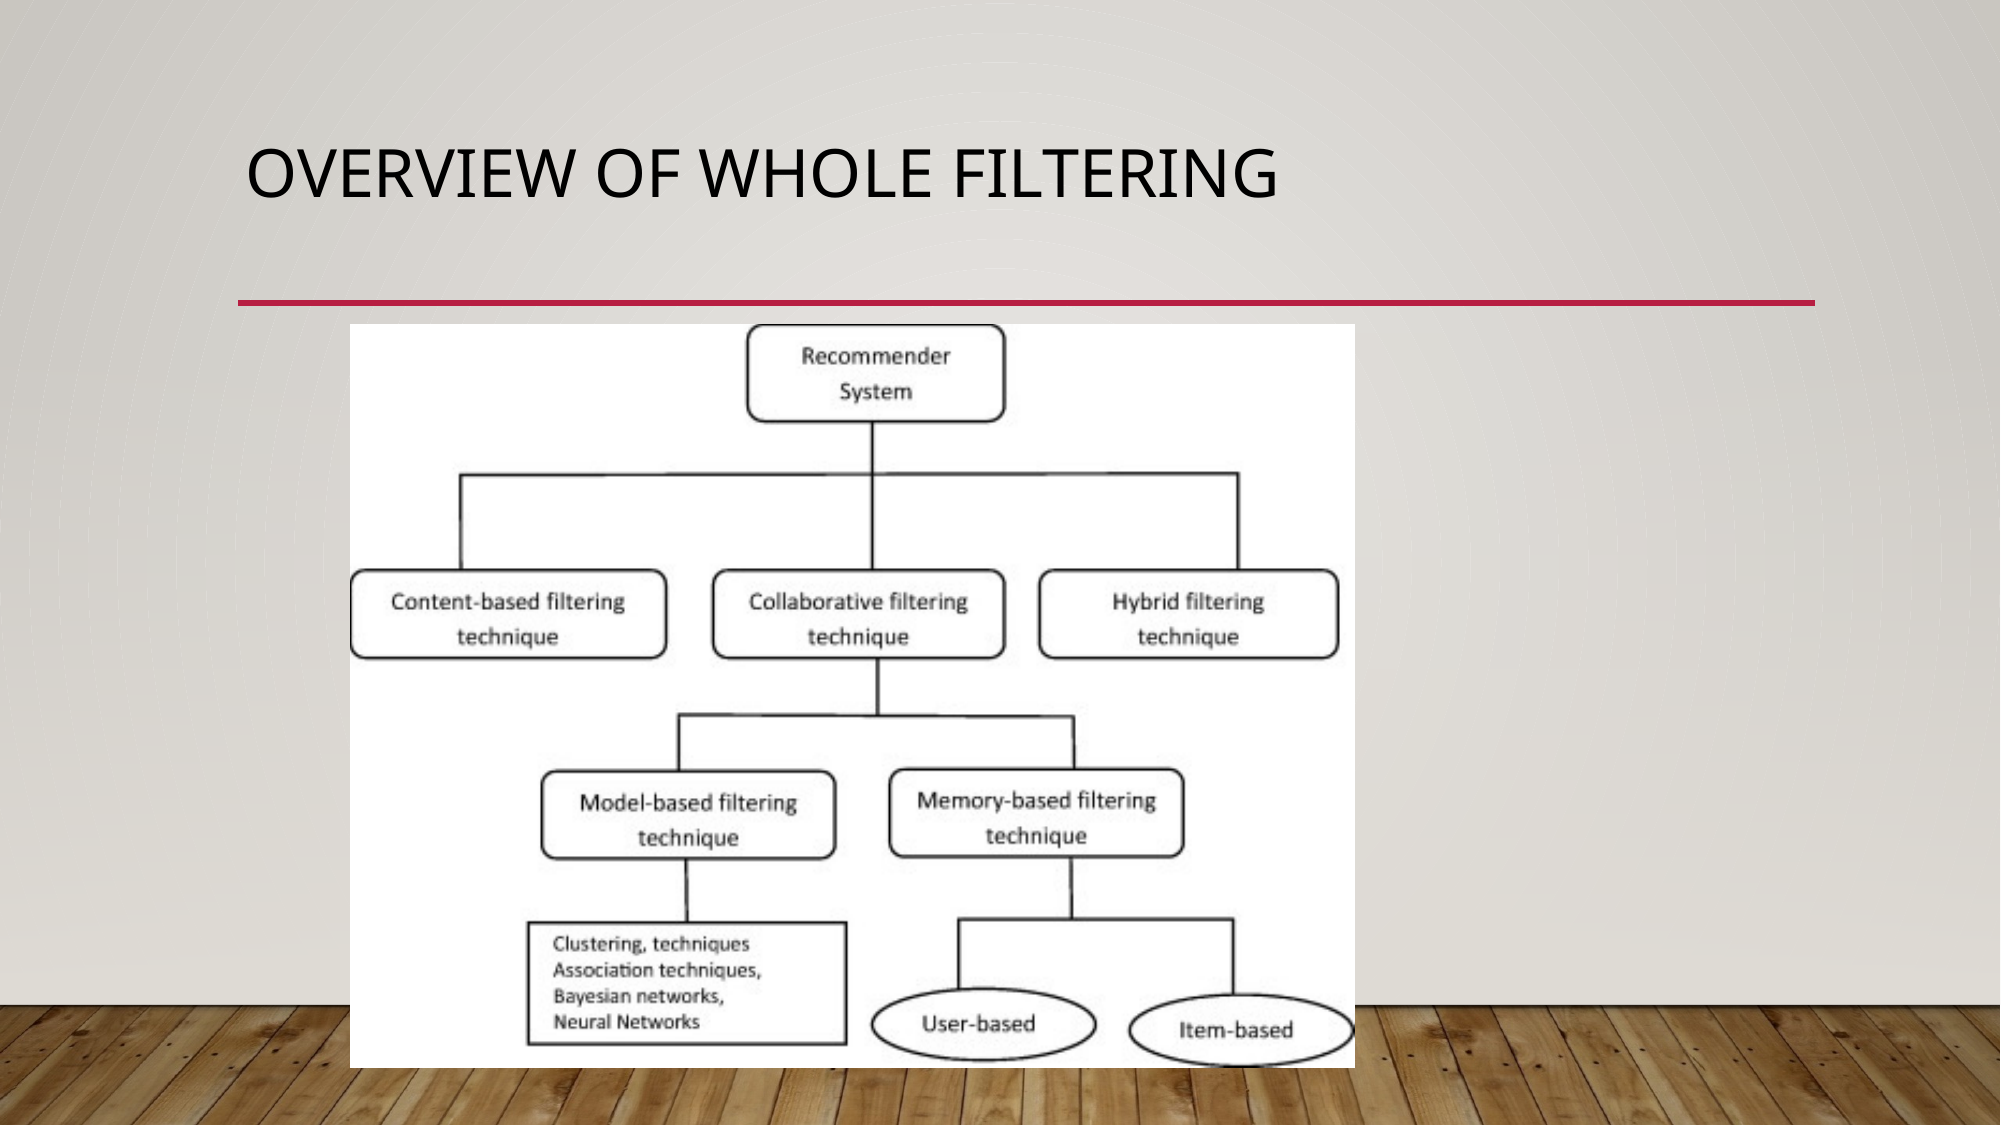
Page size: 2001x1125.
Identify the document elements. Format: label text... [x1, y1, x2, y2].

title Overview of whole filtering [237, 131, 1814, 305]
picture [0, 324, 2000, 1125]
